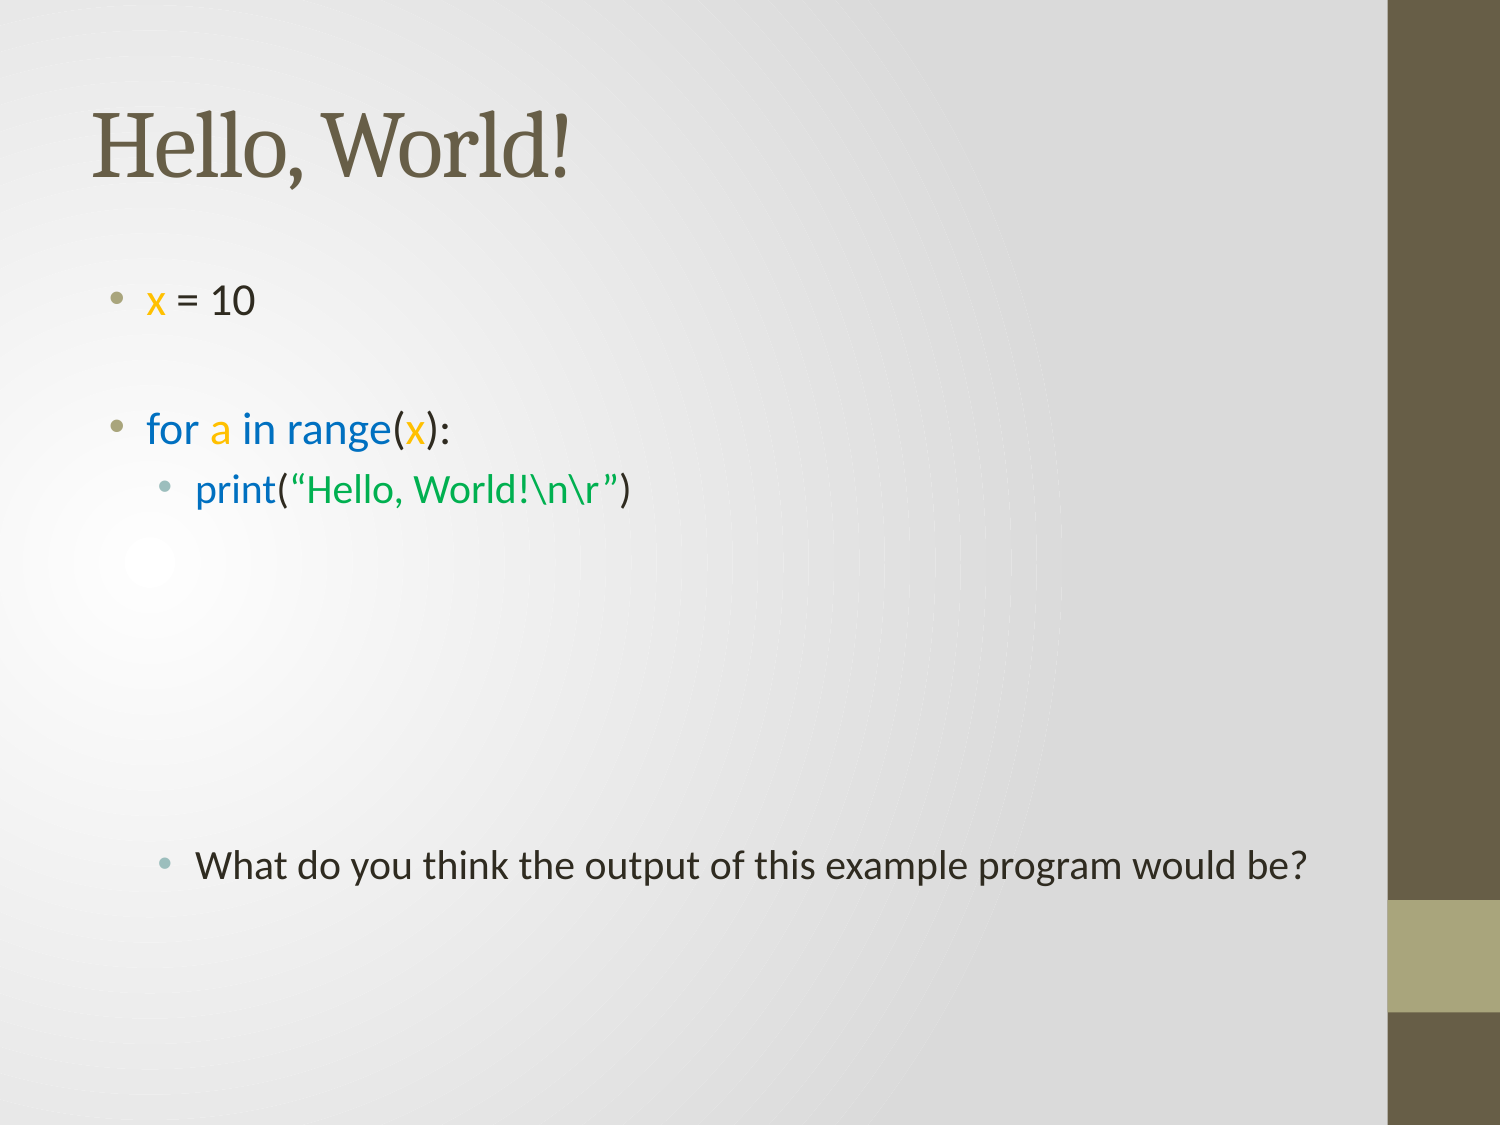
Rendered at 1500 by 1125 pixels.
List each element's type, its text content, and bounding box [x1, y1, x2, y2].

list x = 10 for a in range(x): print(“Hello, World!\n\r”) What do you think the output of this example program would be? [75, 262, 1325, 1050]
title Hello, World! [75, 45, 1325, 233]
